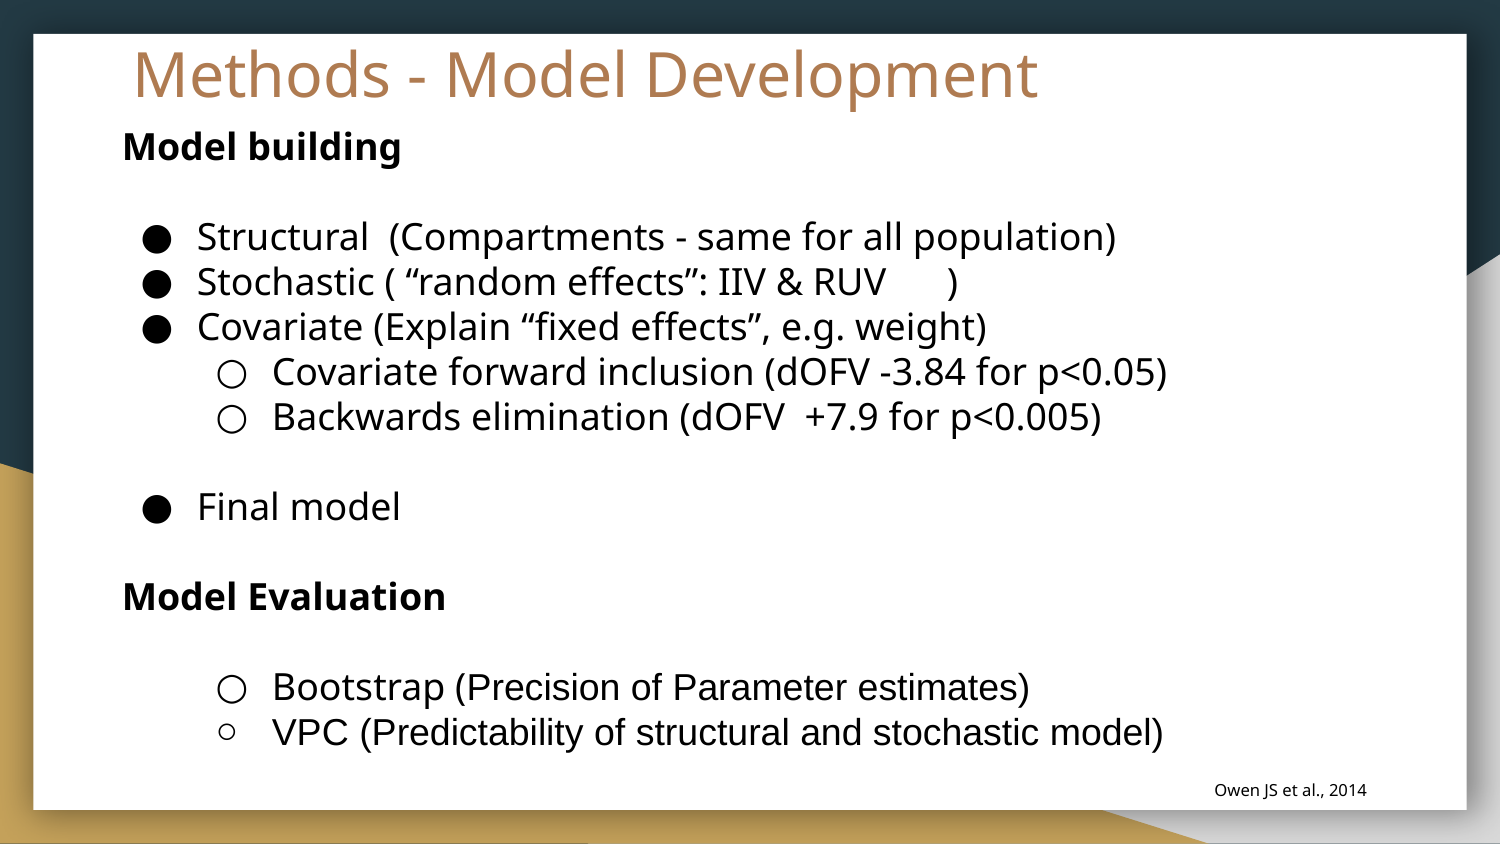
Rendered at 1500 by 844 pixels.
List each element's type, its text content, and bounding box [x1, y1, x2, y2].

text_box Owen JS et al., 2014 [1199, 764, 1449, 803]
title Methods - Model Development [117, 19, 1349, 177]
list Model building Structural (Compartments - same for all population) Stochastic ( “random effects”: IIV & RUV ) Covariate (Explain “fixed effects”, e.g. weight) Covariate forward inclusion (dOFV -3.84 for p<0.05) Backwards elimination (dOFV +7.9 for p<0.005) Final model Model Evaluation Bootstrap (Precision of Parameter estimates) VPC (Predictability of structural and stochastic model) [106, 107, 1339, 793]
